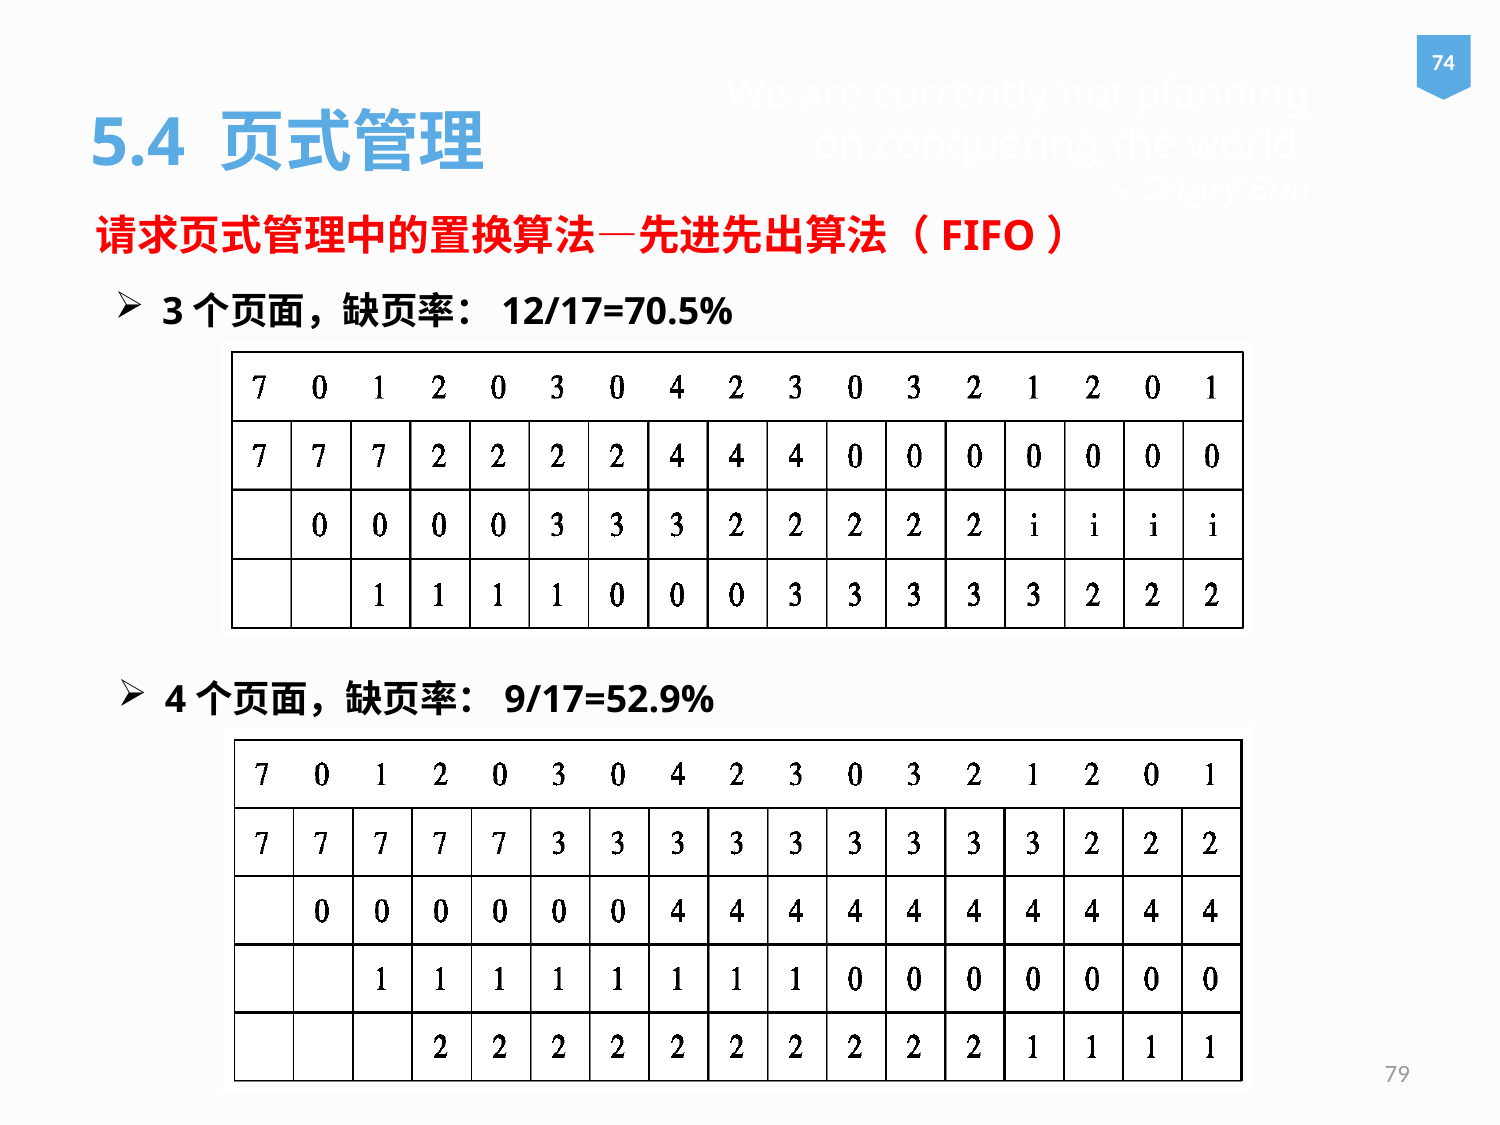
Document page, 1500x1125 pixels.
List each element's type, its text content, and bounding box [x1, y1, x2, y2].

picture [222, 341, 1251, 636]
text_box 请求页式管理中的置换算法—先进先出算法（FIFO） [80, 176, 1392, 289]
picture [223, 727, 1251, 1091]
slide_number 79 [1074, 1042, 1425, 1103]
text_box 4个页面，缺页率：9/17=52.9% [103, 667, 823, 727]
text_box 5.4 页式管理 [74, 45, 1425, 233]
text_box 74 [1414, 33, 1473, 102]
text_box 3个页面，缺页率：12/17=70.5% [100, 279, 820, 340]
